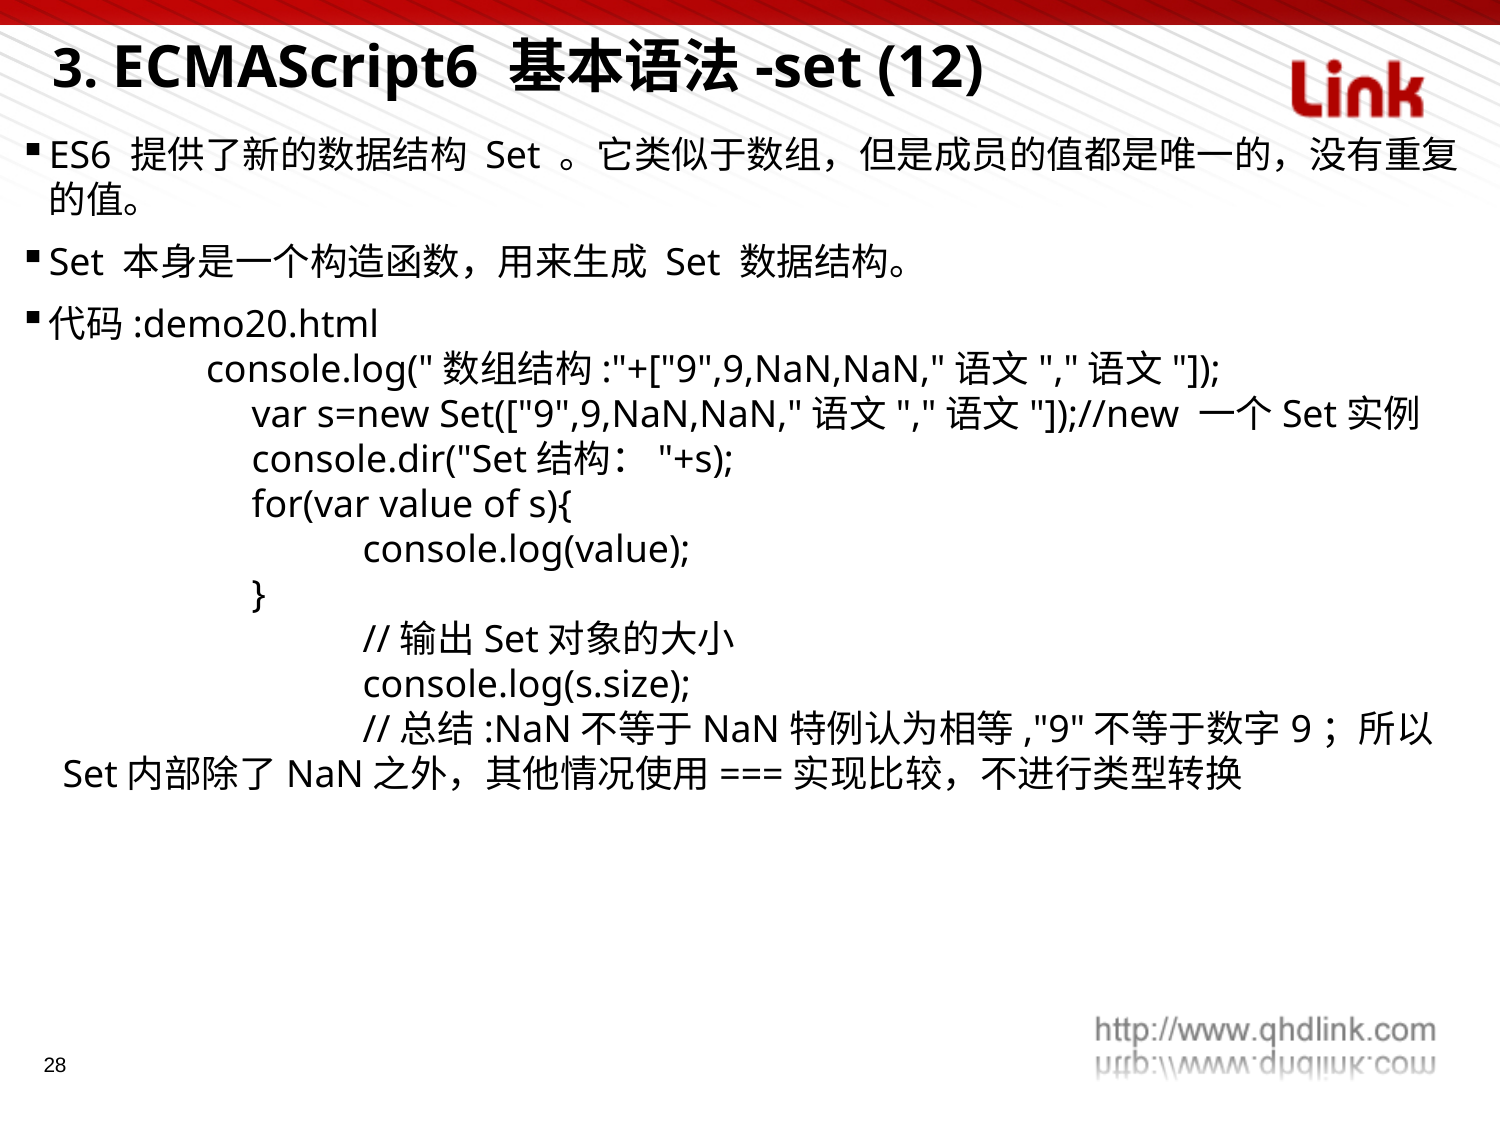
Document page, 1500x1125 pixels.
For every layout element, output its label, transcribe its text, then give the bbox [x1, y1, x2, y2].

slide_number 28 [35, 1043, 77, 1083]
picture [0, 0, 1500, 1125]
title 3. ECMAScript6 基本语法-set (12) [51, 36, 1478, 144]
list ES6 提供了新的数据结构 Set 。它类似于数组，但是成员的值都是唯一的，没有重复的值。 Set 本身是一个构造函数，用来生成 Set 数据结构。 代码:demo20.html console.log("数组结构:"+["9",9,NaN,NaN,"语文","语文"]); var s=new Set(["9",9,NaN,NaN,"语文","语文"]);//new 一个Set实例 console.dir("Set结构："+s); for(var value of s){ console.log(value); } //输出Set对象的大小 console.log(s.size); //总结:NaN不等于NaN特例认为相等,"9"不等于数字9；所以Set内部除了NaN之外，其他情况使用===实现比较，不进行类型转换 [18, 130, 1472, 894]
